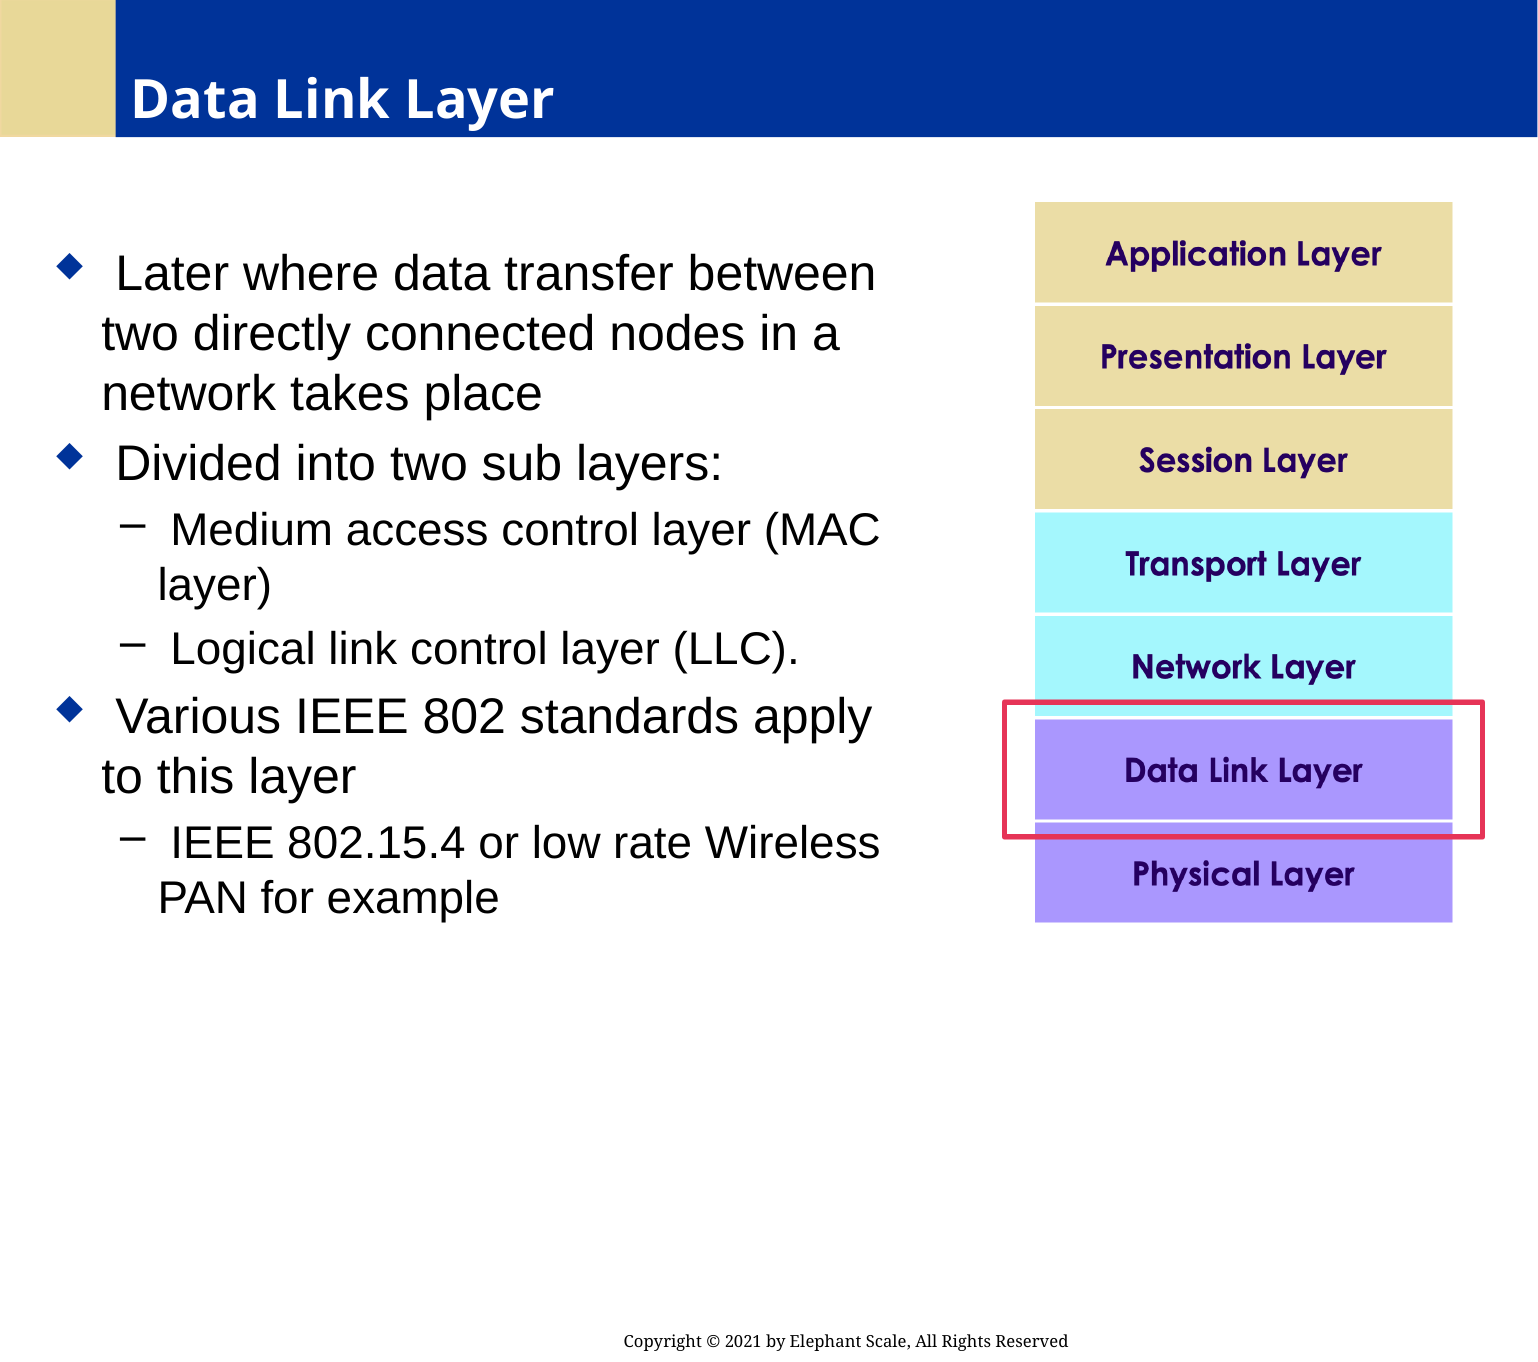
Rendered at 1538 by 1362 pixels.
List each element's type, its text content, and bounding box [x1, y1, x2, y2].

picture [1001, 202, 1486, 923]
title Data Link Layer [115, 0, 1538, 138]
text_box Copyright © 2021 by Elephant Scale, All Rights Reserved [608, 1322, 1085, 1358]
picture [0, 0, 115, 137]
list Later where data transfer between two directly connected nodes in a network takes place Divided into two sub layers: Medium access control layer (MAC layer) Logical link control layer (LLC). Various IEEE 802 standards apply to this layer IEEE 802.15.4 or low rate Wireless PAN for example [38, 162, 1500, 1284]
